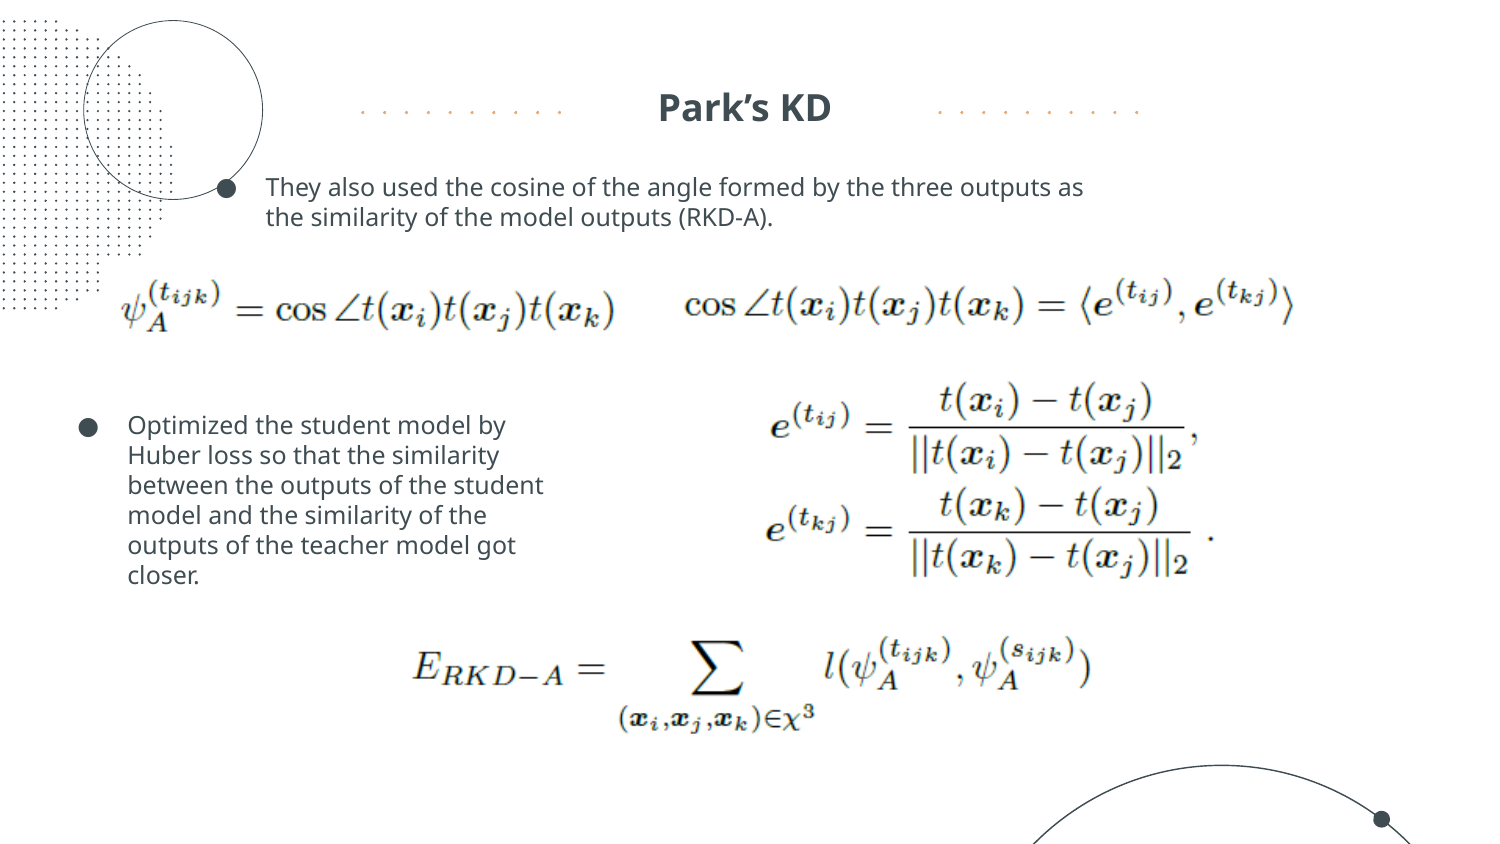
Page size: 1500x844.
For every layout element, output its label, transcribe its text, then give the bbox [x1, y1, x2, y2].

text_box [360, 110, 562, 115]
picture [657, 261, 1313, 597]
picture [100, 261, 618, 354]
list Optimized the student model by Huber loss so that the similarity between the outputs of the student model and the similarity of the outputs of the teacher model got closer. [37, 394, 585, 513]
picture [402, 616, 1098, 756]
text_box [938, 110, 1140, 115]
title Park’s KD [584, 68, 916, 156]
list They also used the cosine of the angle formed by the three outputs as the similarity of the model outputs (RKD-A). [175, 156, 1139, 276]
